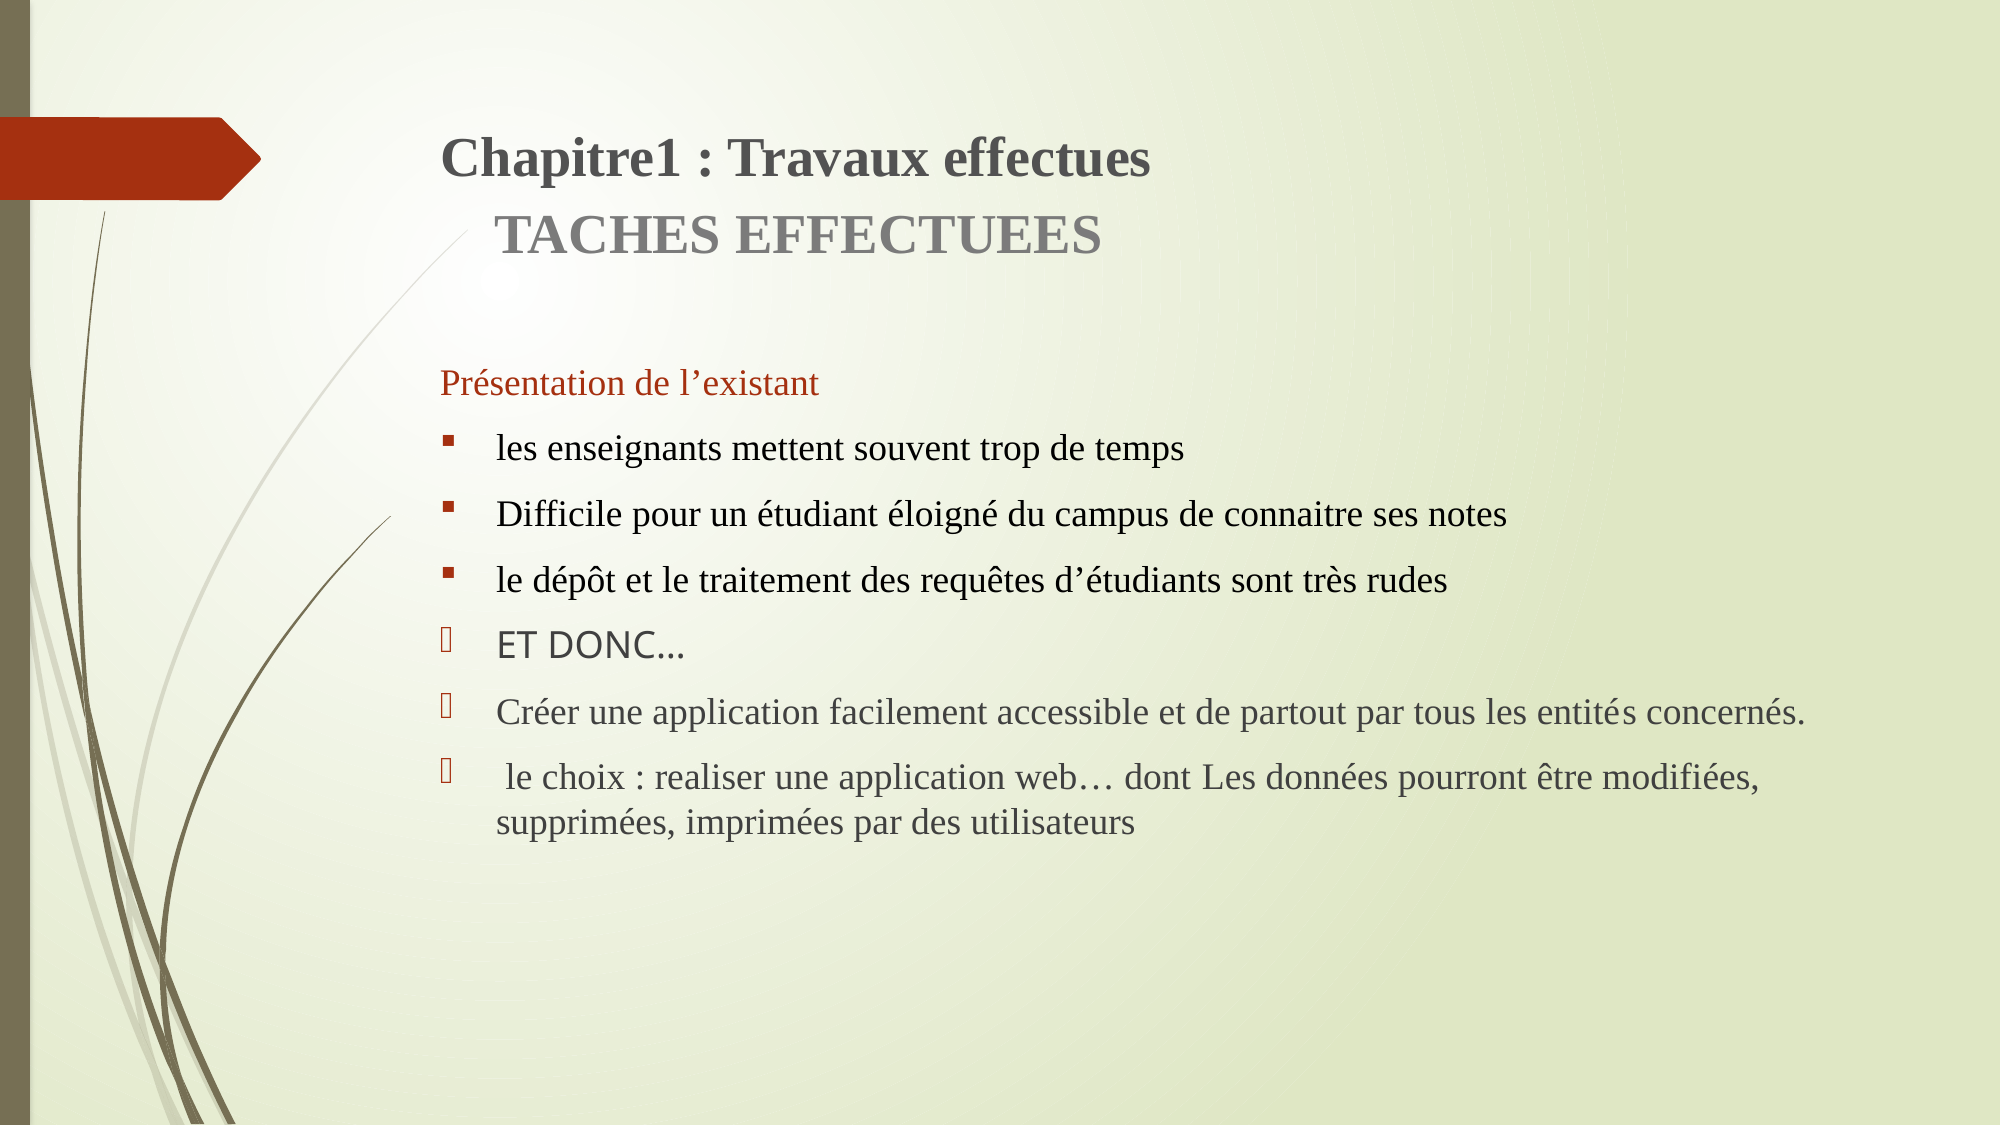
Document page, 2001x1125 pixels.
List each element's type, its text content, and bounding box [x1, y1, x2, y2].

title Chapitre1 : Travaux effectues TACHES EFFECTUEES [425, 102, 1888, 313]
list Présentation de l’existant les enseignants mettent souvent trop de temps Difficile pour un étudiant éloigné du campus de connaitre ses notes le dépôt et le traitement des requêtes d’étudiants sont très rudes ET DONC… Créer une application facilement accessible et de partout par tous les entités concernés. le choix : realiser une application web… dont Les données pourront être modifiées, supprimées, imprimées par des utilisateurs [424, 350, 1888, 970]
